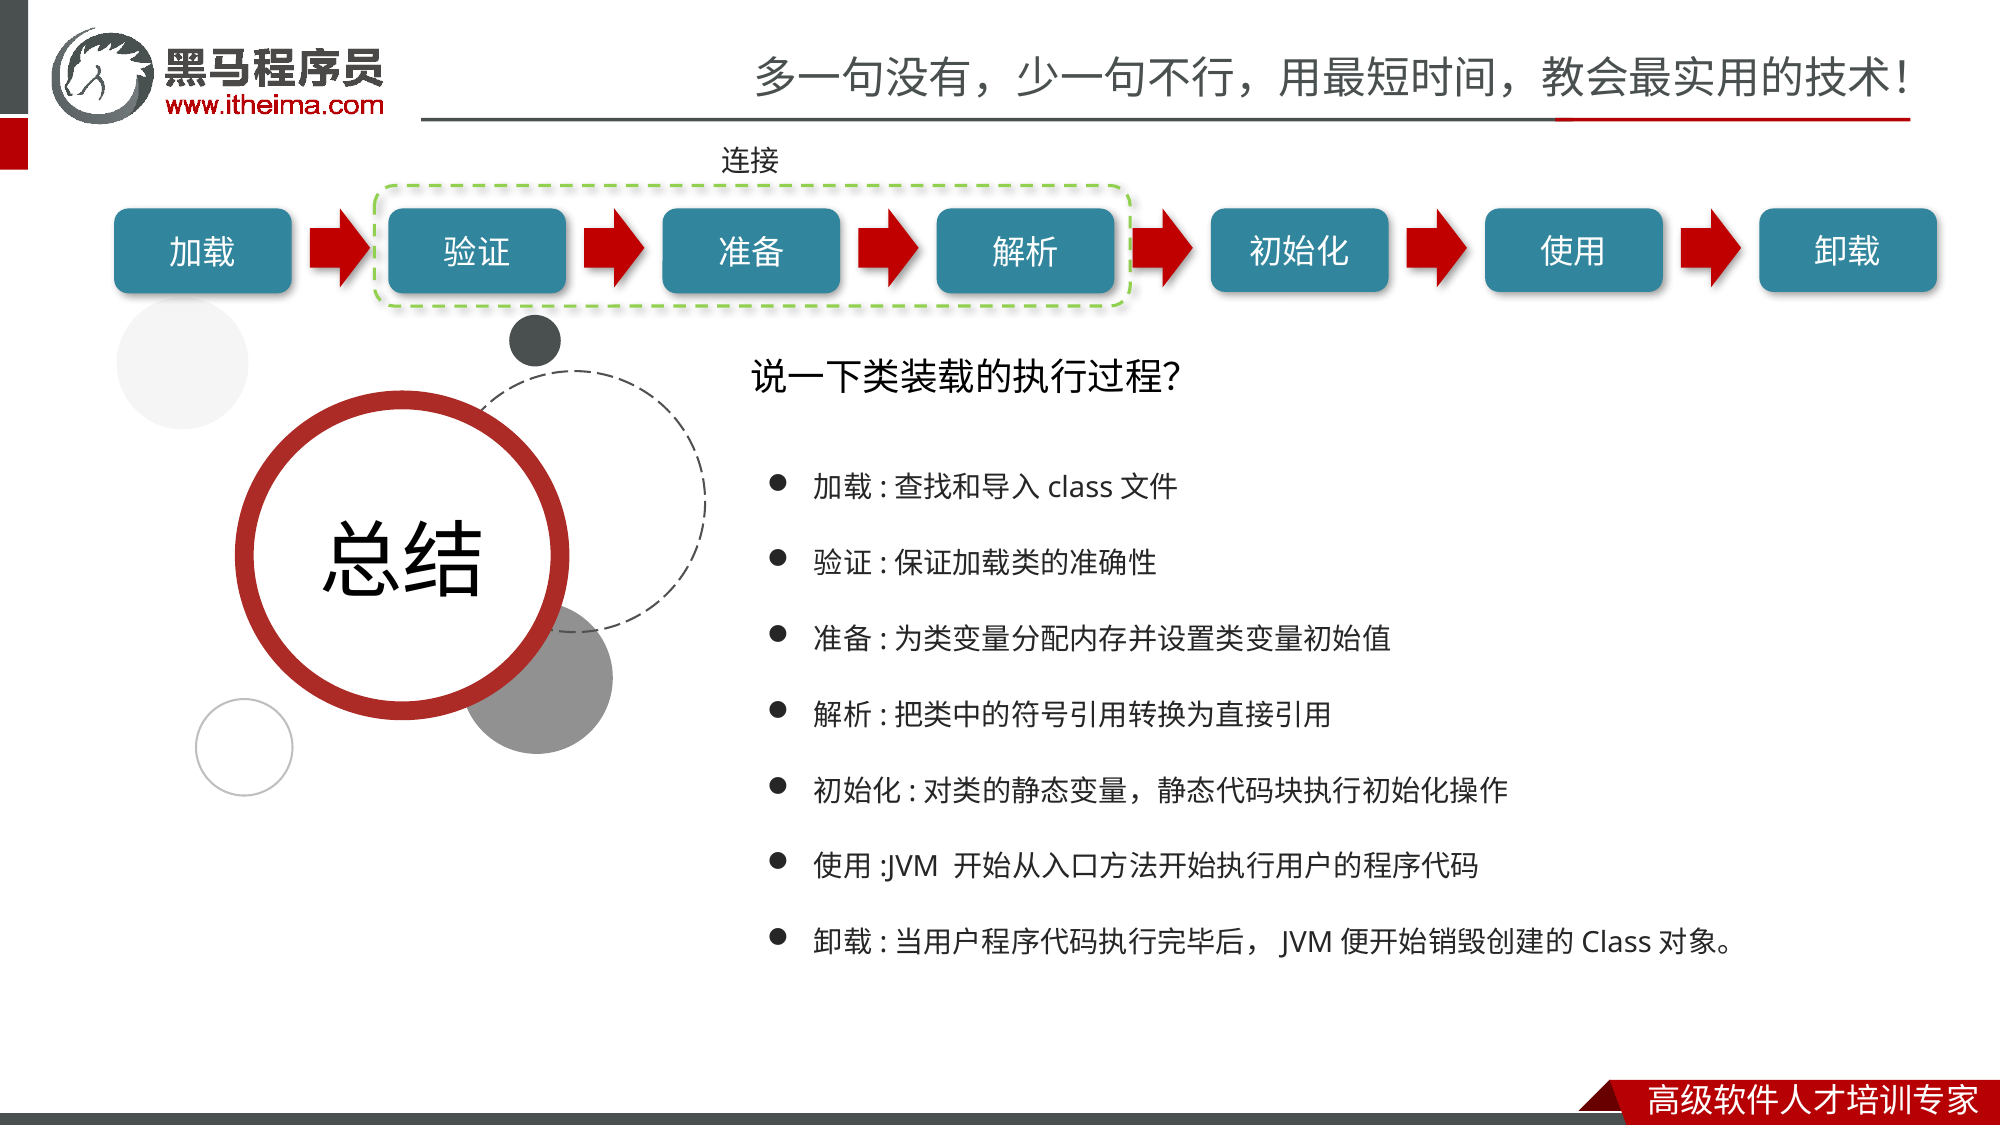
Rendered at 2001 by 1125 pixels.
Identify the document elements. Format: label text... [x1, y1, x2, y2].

text_box [1406, 208, 1467, 288]
text_box 初始化 [1210, 208, 1389, 292]
text_box [1680, 208, 1742, 288]
text_box 卸载 [1759, 208, 1937, 292]
text_box 解析 [936, 208, 1115, 294]
text_box 加载:查找和导入class文件 验证:保证加载类的准确性 准备:为类变量分配内存并设置类变量初始值 解析:把类中的符号引用转换为直接引用 初始化:对类的静态变量，静态代码块执行初始化操作 使用:JVM 开始从入口方法开始执行用户的程序代码 卸载:当用户程序代码执行完毕后，JVM便开始销毁创建的Class对象。 [752, 426, 1838, 998]
picture [50, 26, 384, 125]
text_box [309, 208, 371, 288]
text_box 使用 [1485, 208, 1663, 292]
list 说一下类装载的执行过程？ [735, 218, 1681, 488]
text_box 准备 [662, 208, 841, 294]
text_box 加载 [114, 208, 292, 294]
text_box [374, 185, 1131, 307]
text_box 连接 [706, 117, 823, 206]
text_box [1132, 208, 1193, 288]
